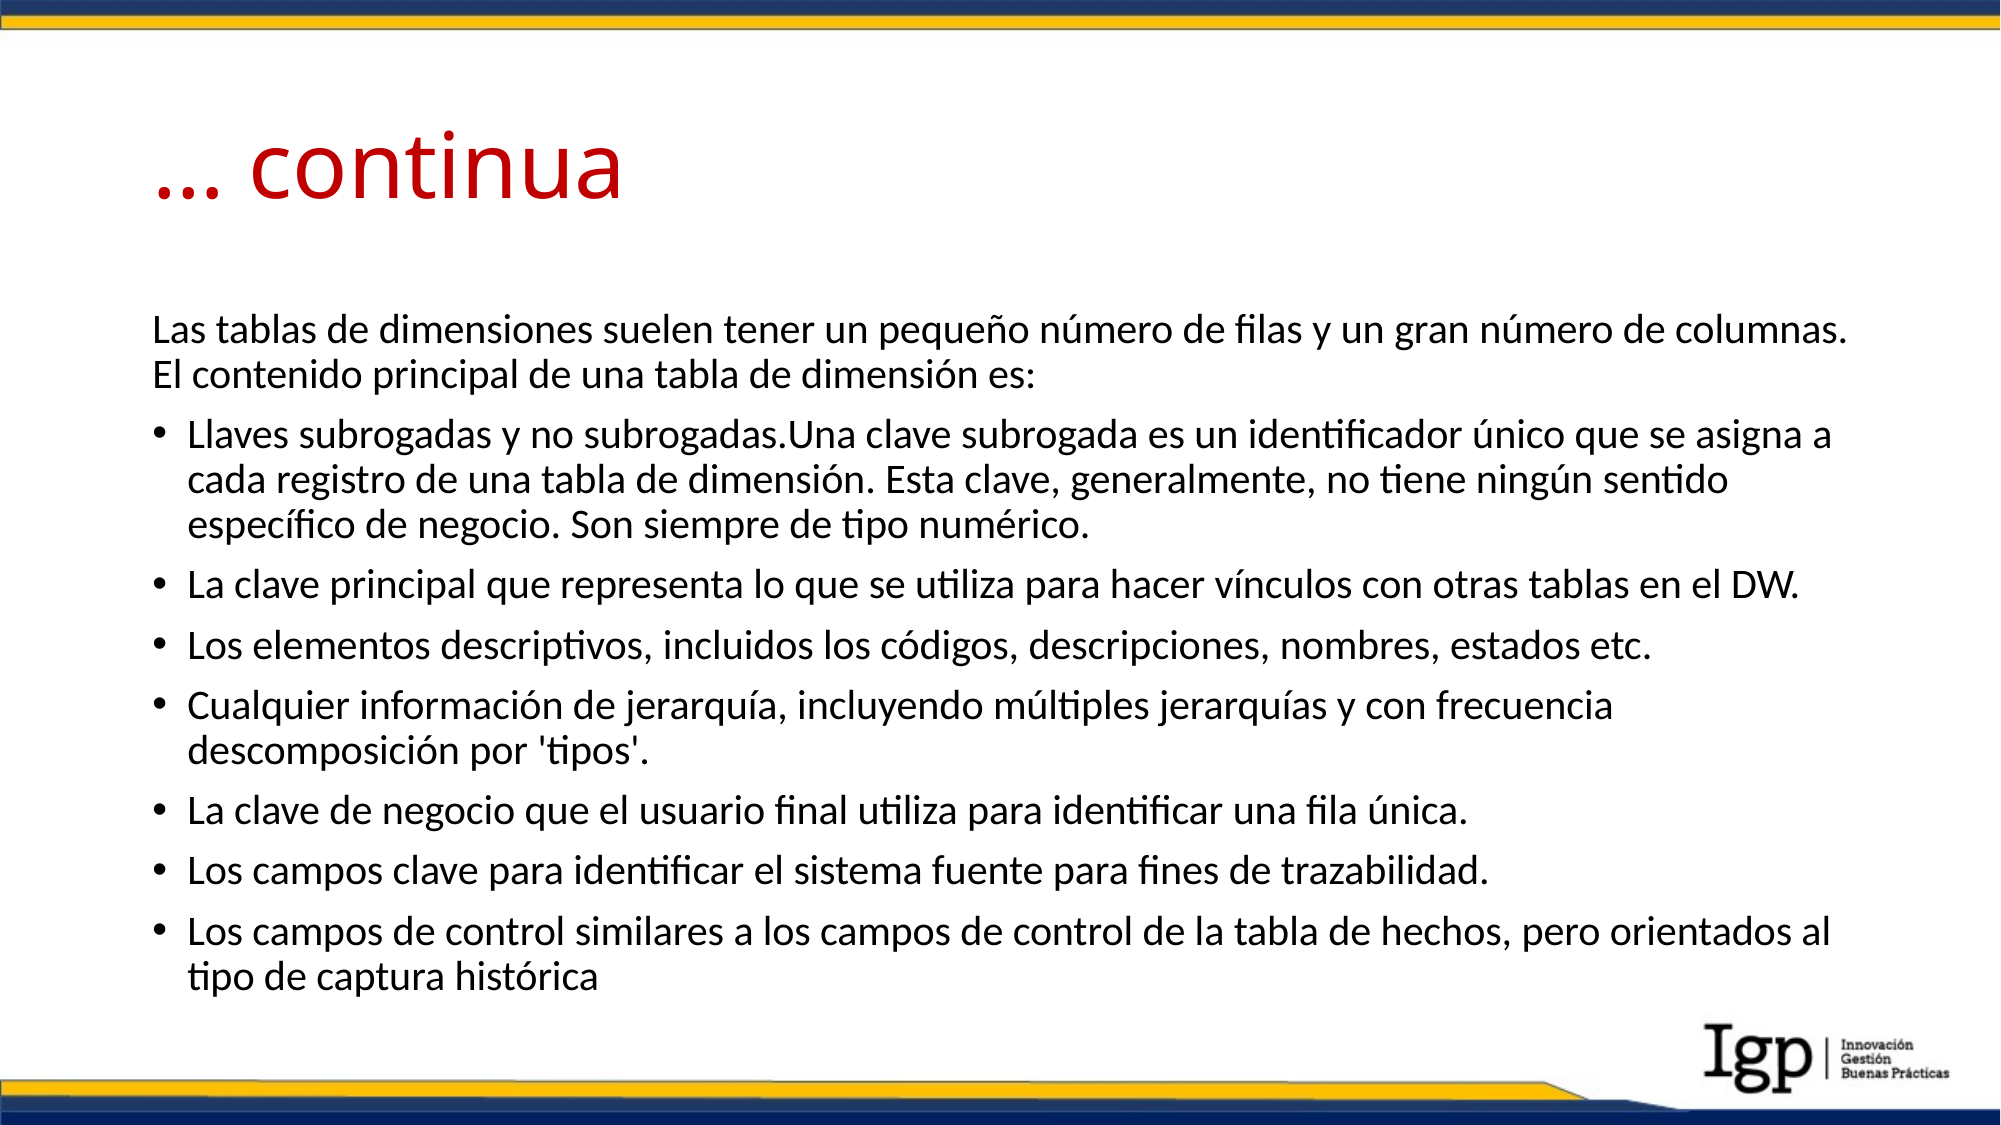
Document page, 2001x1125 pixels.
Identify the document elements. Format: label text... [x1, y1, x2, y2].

list Las tablas de dimensiones suelen tener un pequeño número de filas y un gran número de columnas. El contenido principal de una tabla de dimensión es: Llaves subrogadas y no subrogadas.Una clave subrogada es un identificador único que se asigna a cada registro de una tabla de dimensión. Esta clave, generalmente, no tiene ningún sentido específico de negocio. Son siempre de tipo numérico. La clave principal que representa lo que se utiliza para hacer vínculos con otras tablas en el DW. Los elementos descriptivos, incluidos los códigos, descripciones, nombres, estados etc. Cualquier información de jerarquía, incluyendo múltiples jerarquías y con frecuencia descomposición por 'tipos'. La clave de negocio que el usuario final utiliza para identificar una fila única. Los campos clave para identificar el sistema fuente para fines de trazabilidad. Los campos de control similares a los campos de control de la tabla de hechos, pero orientados al tipo de captura histórica [137, 299, 1863, 1014]
title … continua [137, 59, 1863, 278]
picture [0, 0, 2001, 1125]
